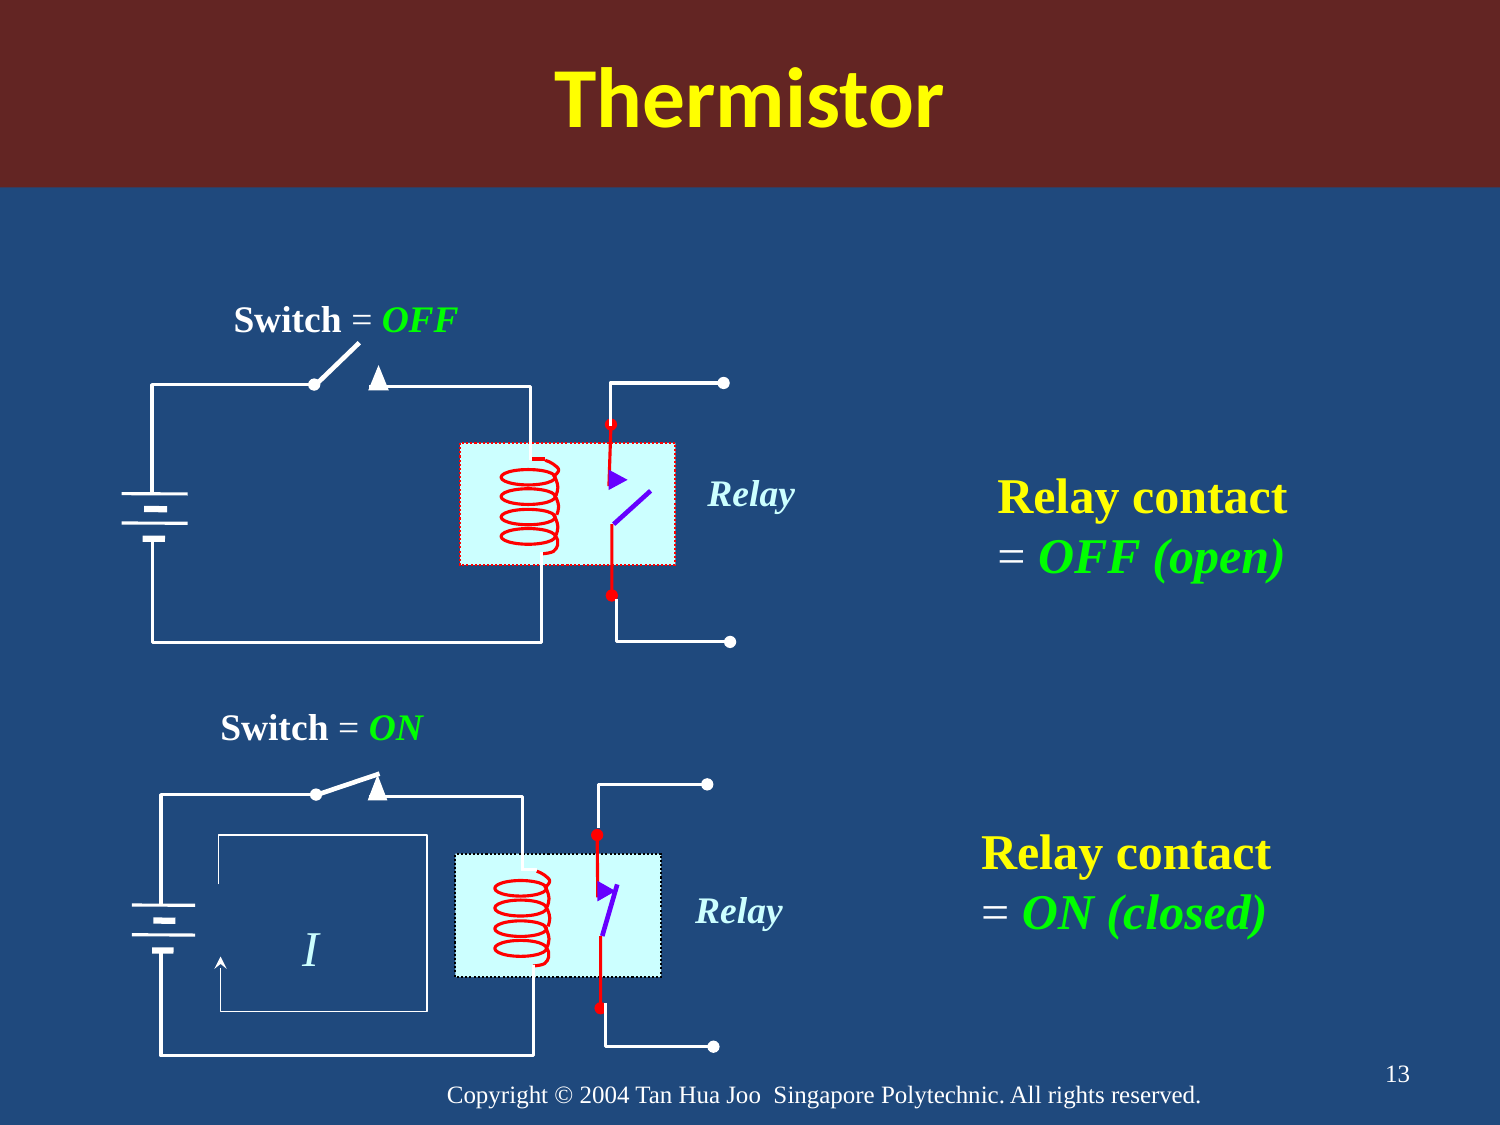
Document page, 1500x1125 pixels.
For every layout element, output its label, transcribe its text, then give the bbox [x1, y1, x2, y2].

text_box Relay contact = ON (closed) [966, 811, 1318, 947]
slide_number 13 [1074, 1042, 1425, 1103]
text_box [131, 773, 799, 1057]
text_box Switch = ON [205, 696, 482, 756]
footer Copyright © 2004 Tan Hua Joo Singapore Polytechnic. All rights reserved. [287, 1055, 1362, 1125]
text_box Switch = OFF [218, 287, 489, 341]
text_box Thermistor [0, 0, 1500, 188]
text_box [121, 342, 811, 643]
text_box Relay contact = OFF (open) [982, 455, 1306, 591]
